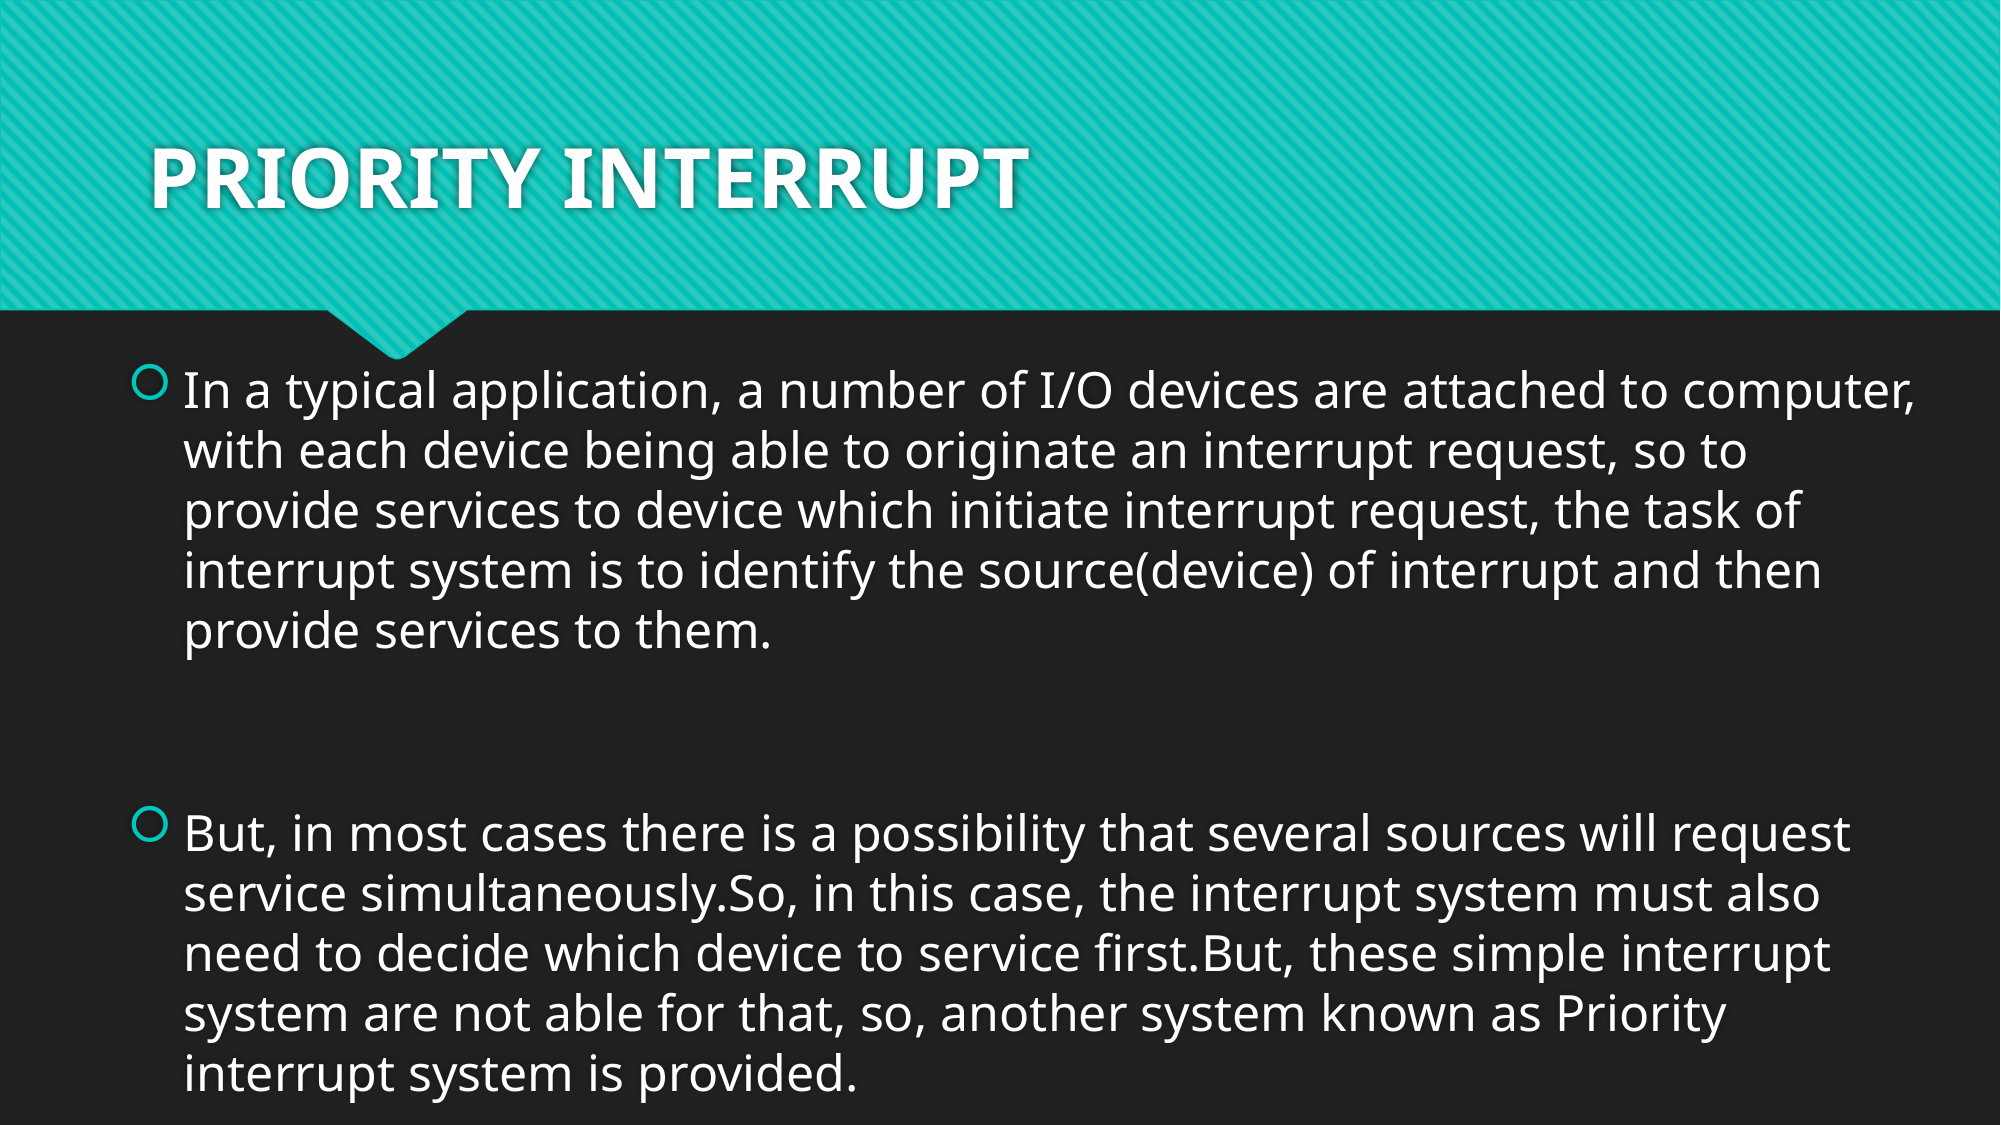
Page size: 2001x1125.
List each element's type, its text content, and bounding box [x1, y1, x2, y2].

title PRIORITY INTERRUPT [132, 73, 1868, 192]
list In a typical application, a number of I/O devices are attached to computer, with each device being able to originate an interrupt request, so to provide services to device which initiate interrupt request, the task of interrupt system is to identify the source(device) of interrupt and then provide services to them. But, in most cases there is a possibility that several sources will request service simultaneously.So, in this case, the interrupt system must also need to decide which device to service first.But, these simple interrupt system are not able for that, so, another system known as Priority interrupt system is provided. [112, 199, 1952, 1125]
